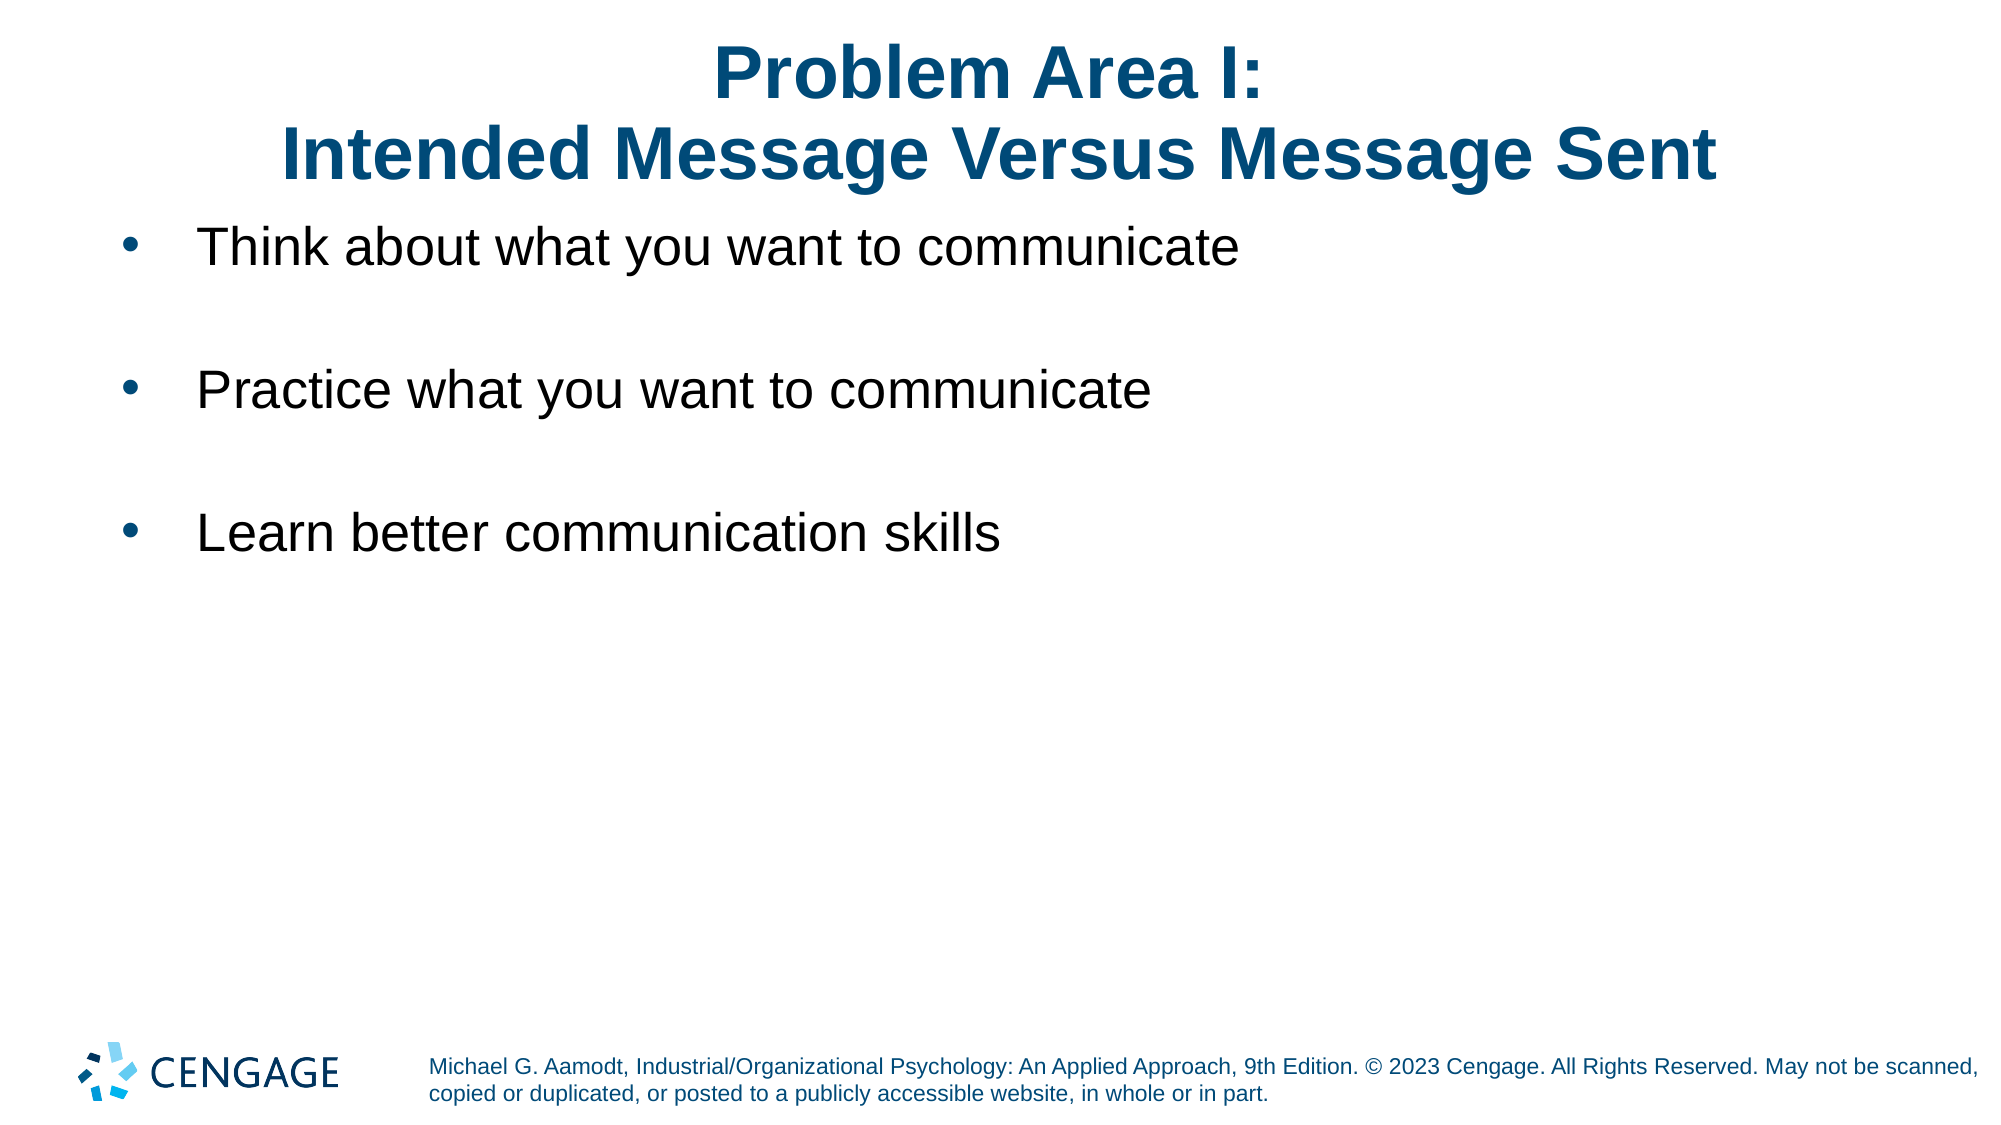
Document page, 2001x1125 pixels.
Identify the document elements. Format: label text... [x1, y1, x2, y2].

title Problem Area I: Intended Message Versus Message Sent [137, 59, 1863, 171]
picture [78, 1042, 338, 1101]
list Think about what you want to communicate Practice what you want to communicate Learn better communication skills [121, 211, 1880, 1000]
